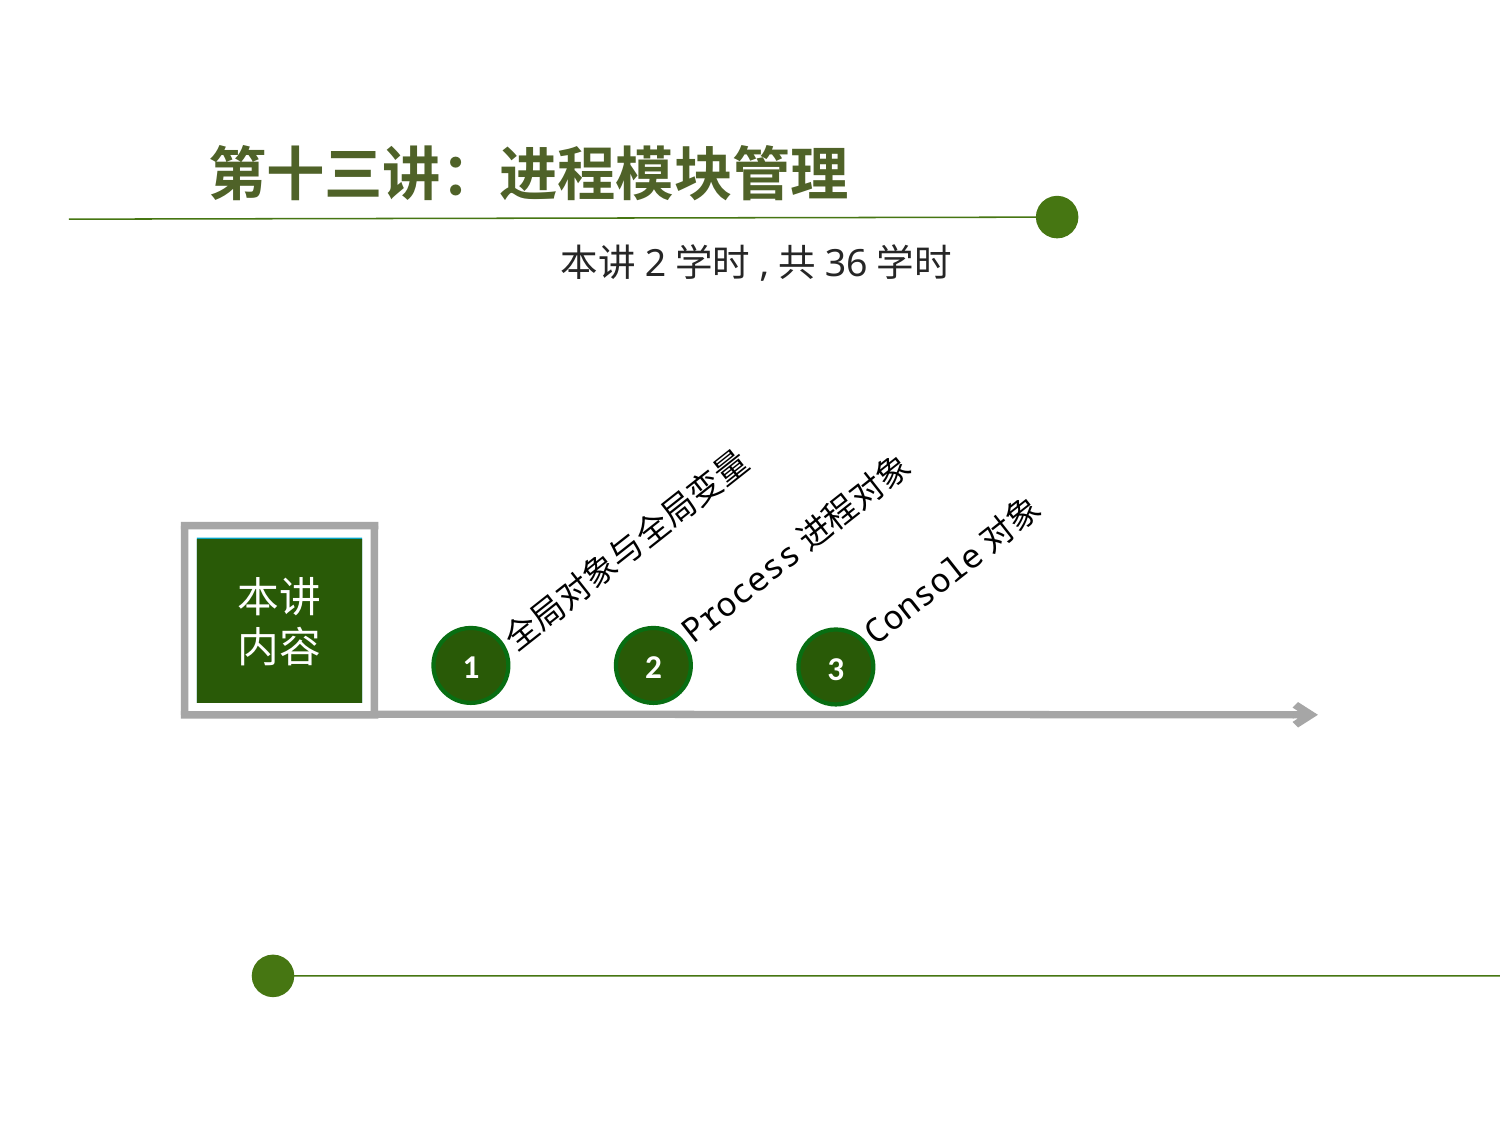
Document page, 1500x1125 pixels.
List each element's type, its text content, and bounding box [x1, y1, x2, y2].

text_box 本讲 内容 [195, 537, 364, 705]
text_box [251, 954, 295, 998]
text_box [369, 532, 380, 709]
text_box 本讲2学时,共36学时 [0, 231, 967, 292]
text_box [433, 439, 970, 704]
text_box 第十三讲：进程模块管理 [0, 129, 1058, 214]
text_box [179, 520, 380, 532]
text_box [68, 216, 1039, 220]
text_box [179, 532, 190, 709]
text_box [615, 495, 793, 704]
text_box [798, 465, 1293, 705]
text_box [1036, 195, 1079, 239]
text_box [179, 709, 380, 721]
